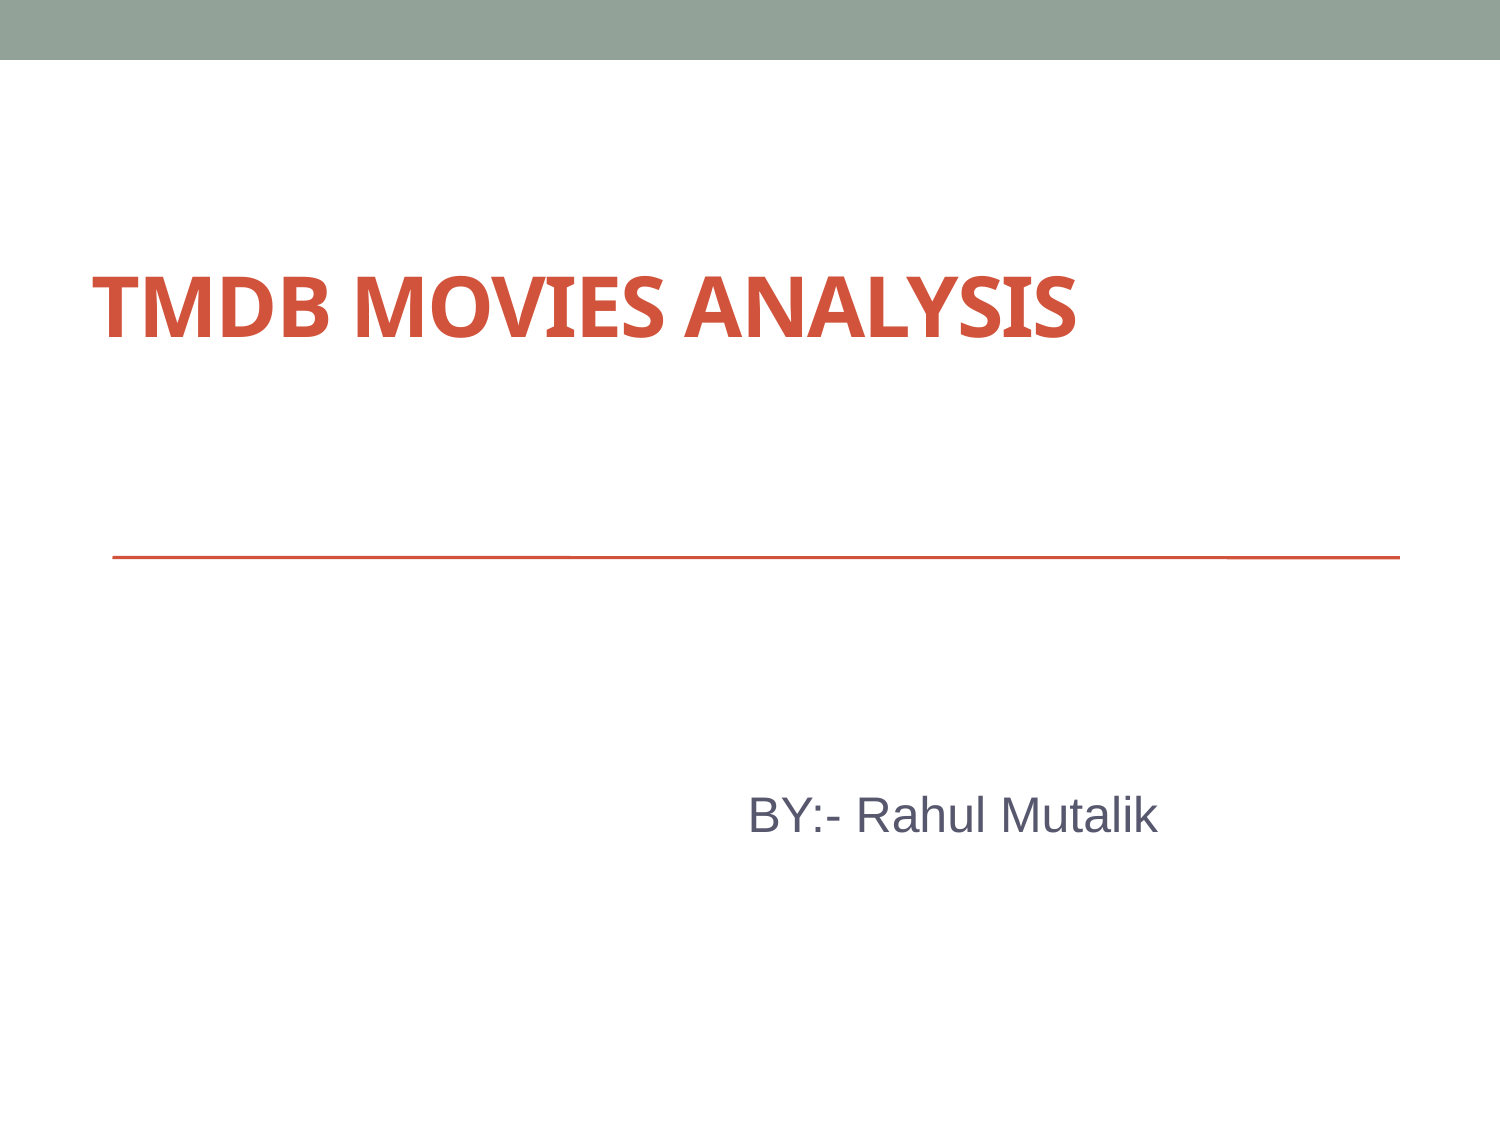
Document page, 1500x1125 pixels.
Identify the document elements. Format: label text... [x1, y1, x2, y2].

title TMDB Movies analysis [76, 243, 1352, 362]
subtitle BY:- Rahul Mutalik [466, 775, 1500, 1063]
